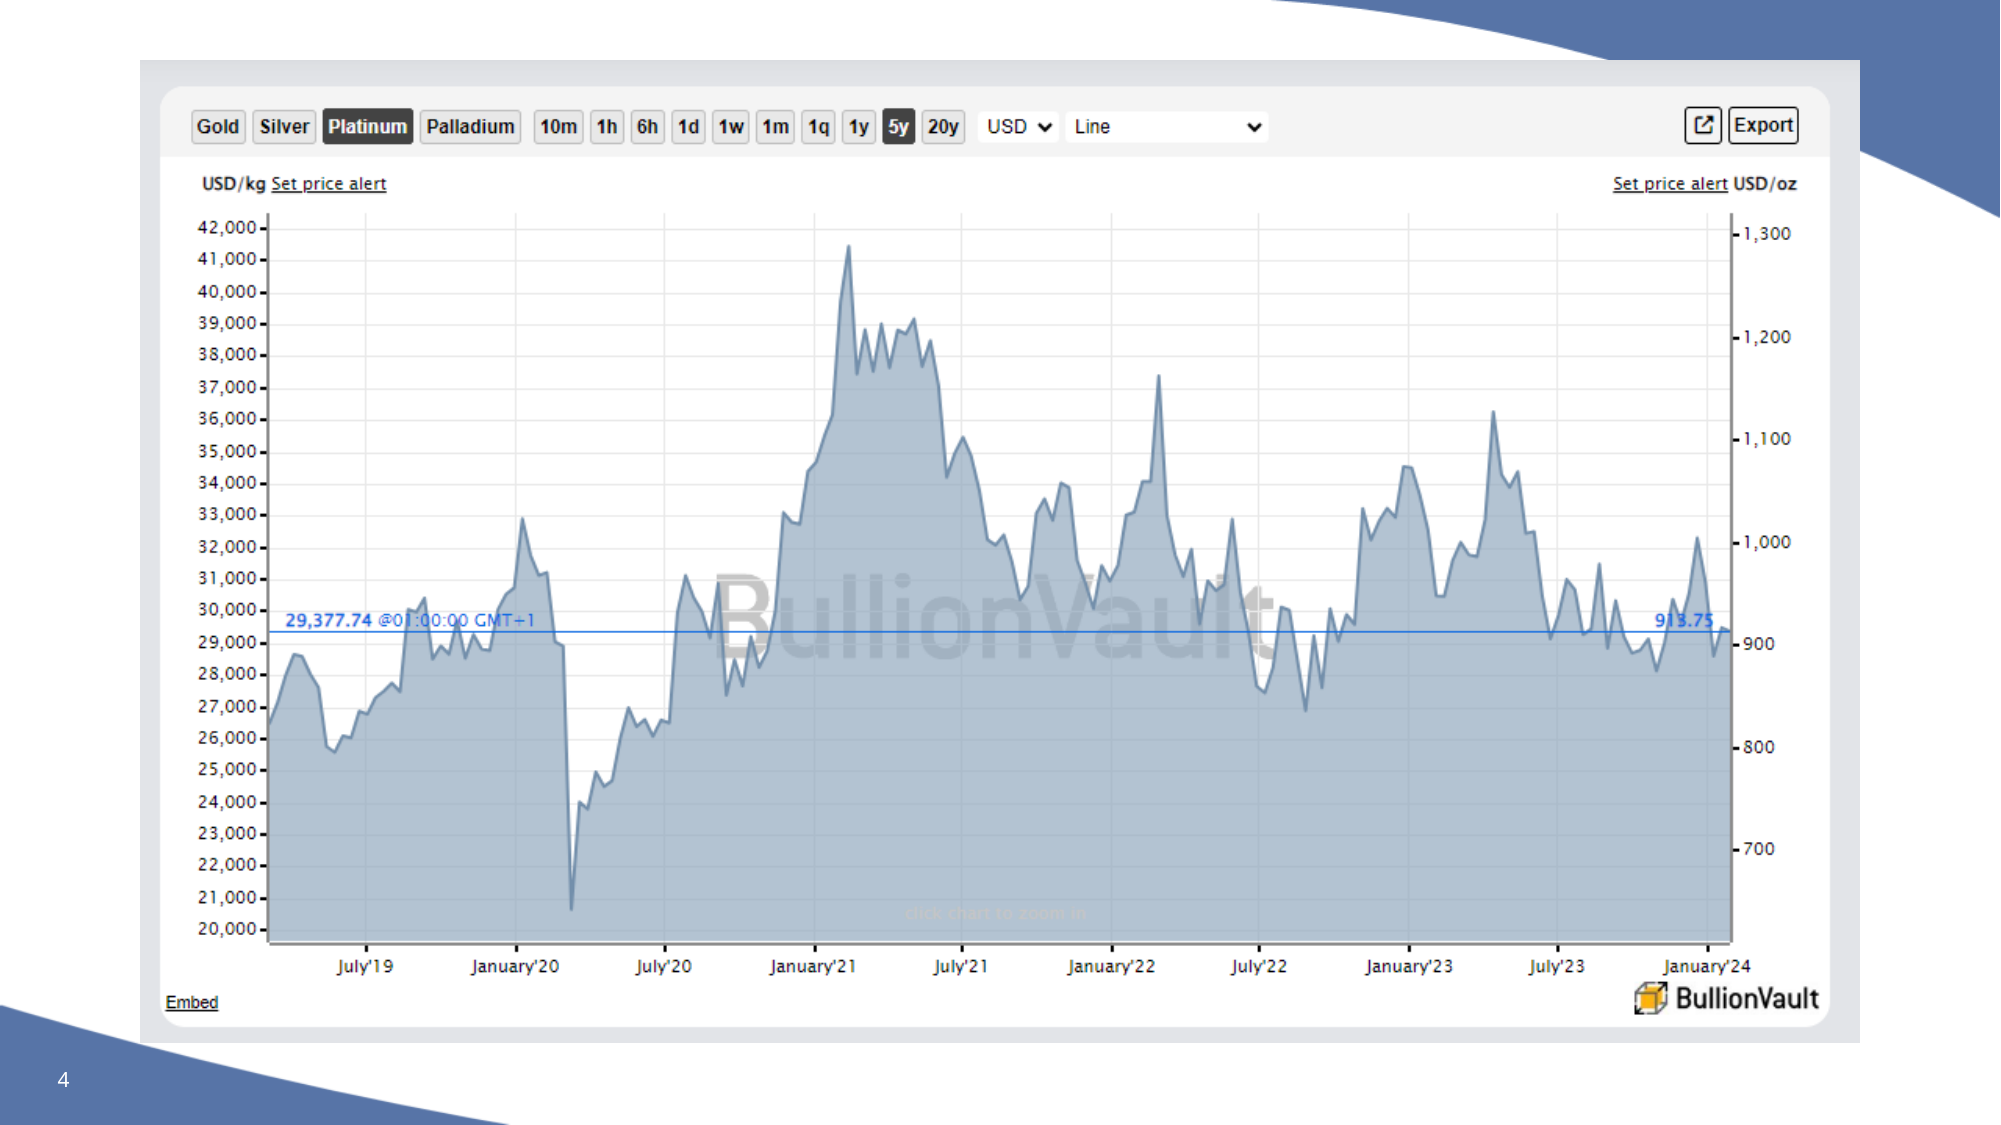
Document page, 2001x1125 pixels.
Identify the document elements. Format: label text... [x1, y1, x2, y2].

picture [140, 60, 1860, 1043]
slide_number 4 [42, 1042, 493, 1102]
